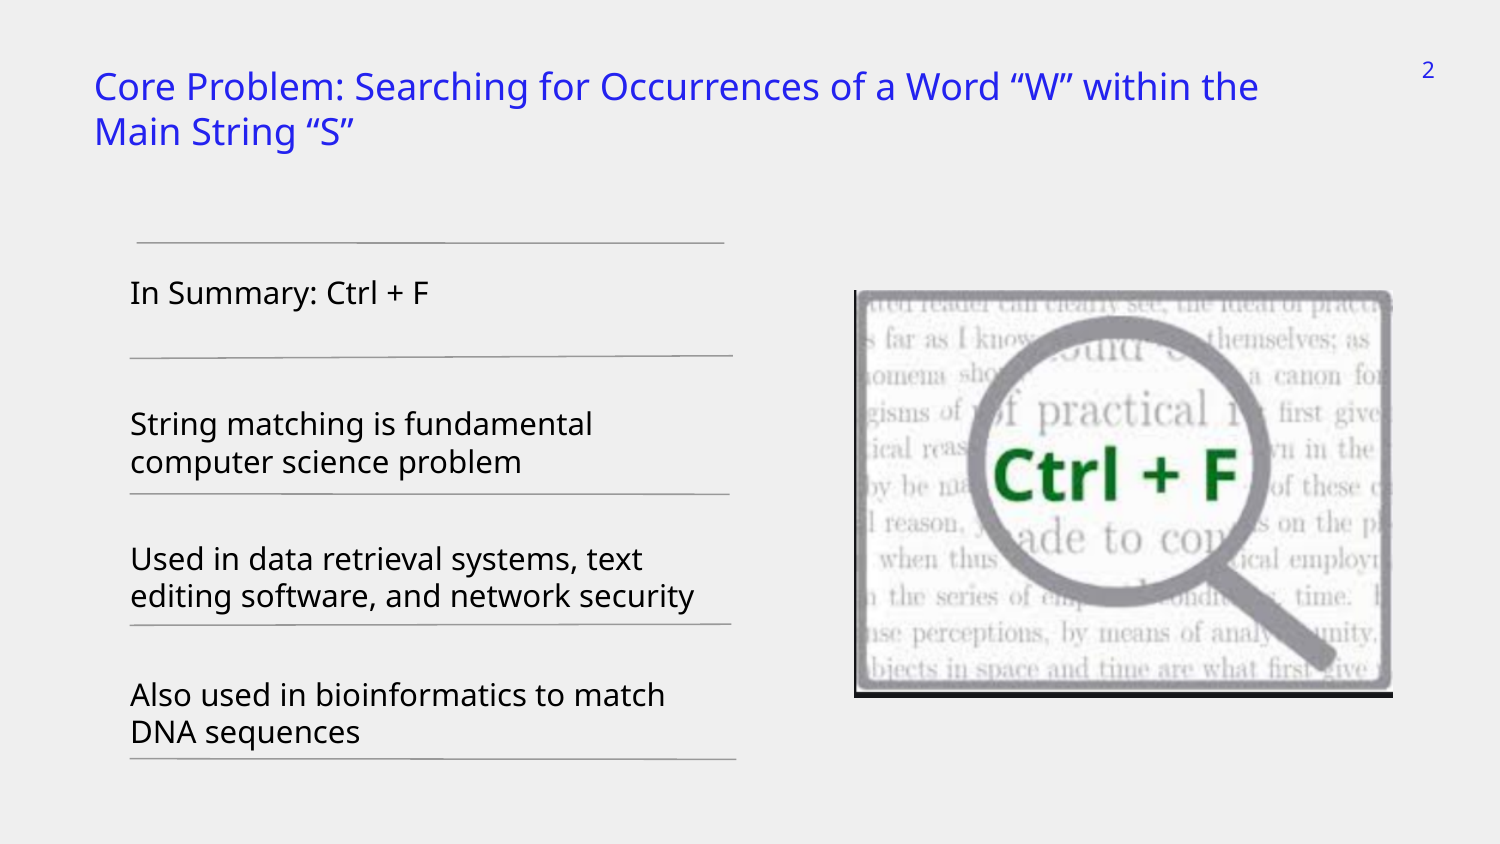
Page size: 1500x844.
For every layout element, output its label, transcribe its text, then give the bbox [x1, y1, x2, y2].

title Also used in bioinformatics to match DNA sequences [115, 660, 737, 724]
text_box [129, 355, 734, 359]
title In Summary: Ctrl + F [115, 258, 450, 321]
slide_number ‹#› [1392, 41, 1450, 71]
title String matching is fundamental computer science problem [115, 389, 610, 453]
title Used in data retrieval systems, text editing software, and network security [115, 523, 737, 588]
subtitle Core Problem: Searching for Occurrences of a Word “W” within the Main String “S” [78, 47, 1353, 183]
picture [854, 290, 1393, 698]
